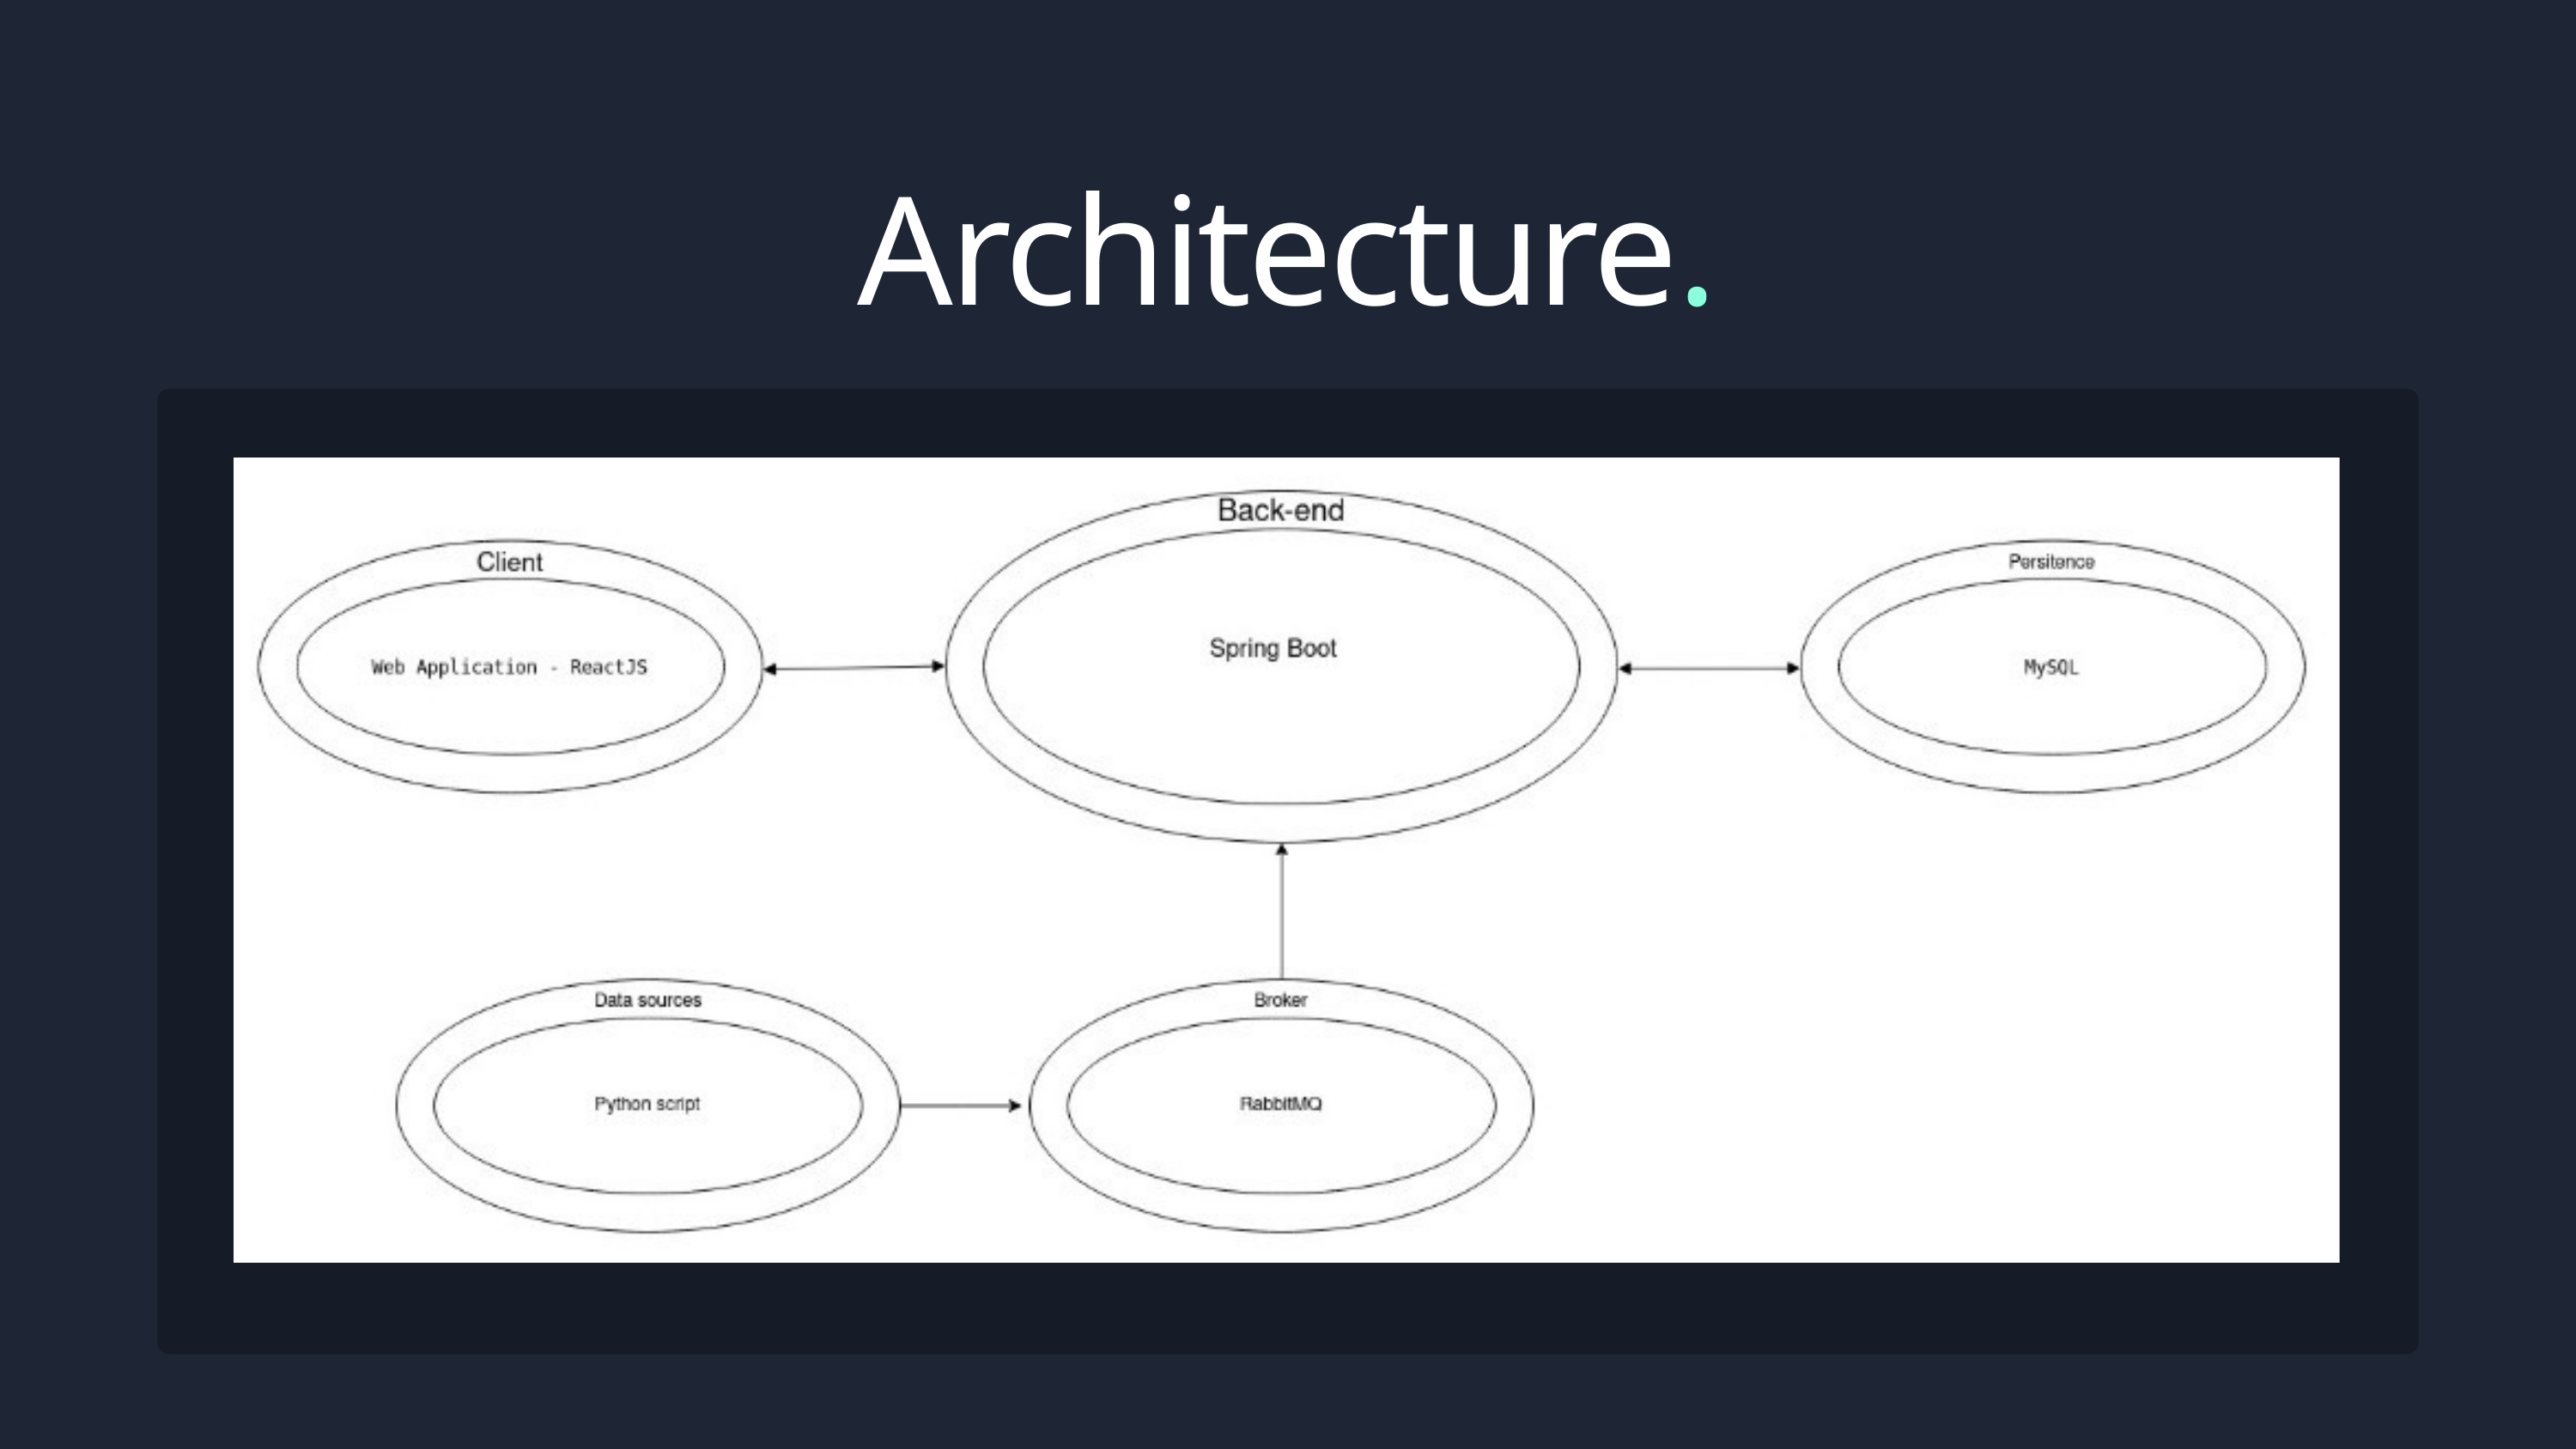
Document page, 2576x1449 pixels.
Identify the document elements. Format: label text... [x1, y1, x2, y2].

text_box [157, 388, 2419, 1355]
text_box Architecture. [698, 170, 1878, 336]
